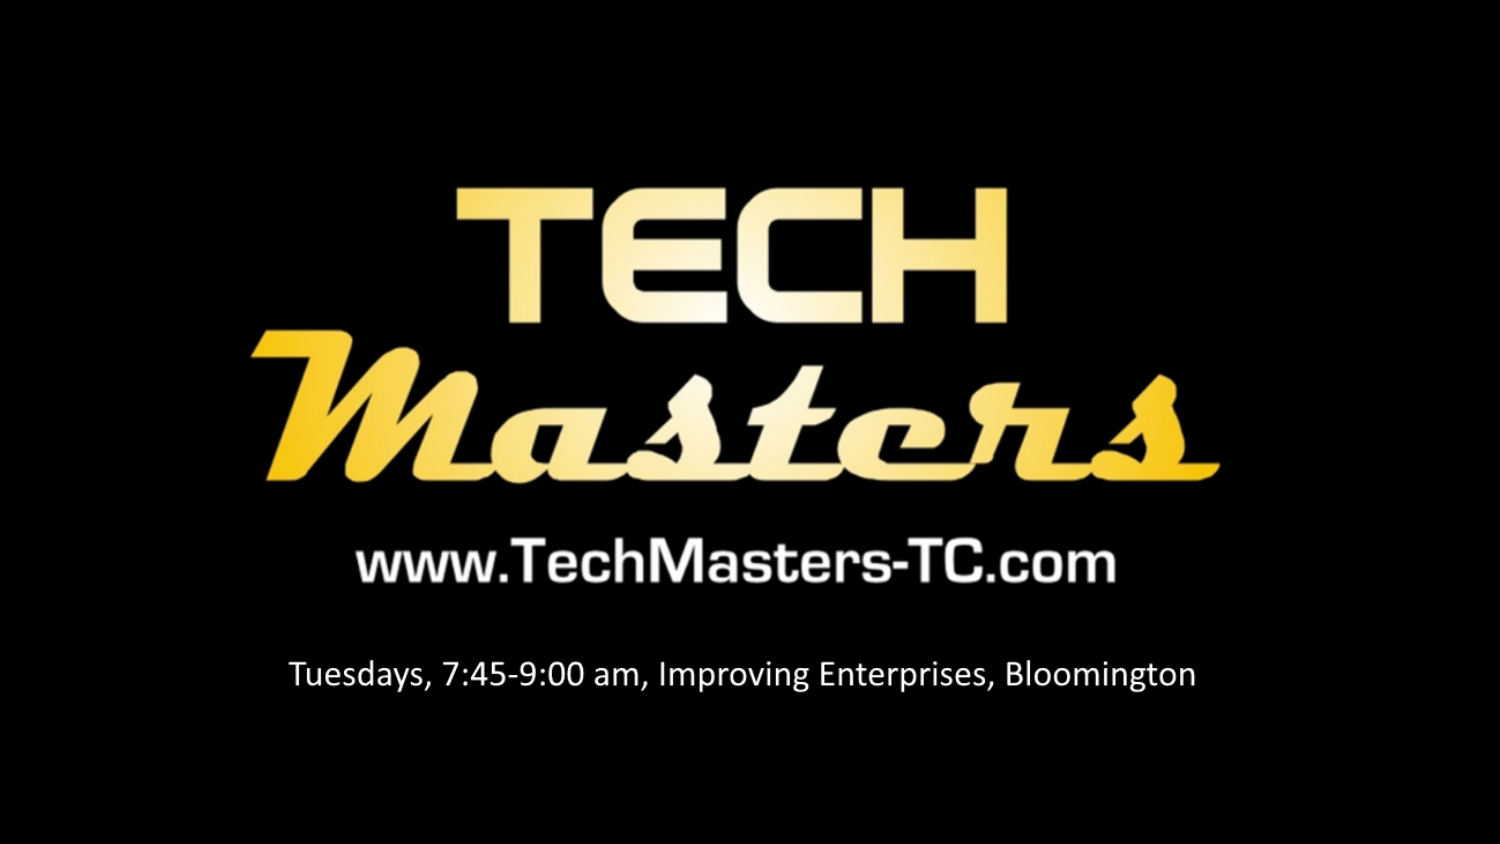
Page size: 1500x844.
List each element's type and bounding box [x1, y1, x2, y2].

picture [217, 124, 1283, 719]
